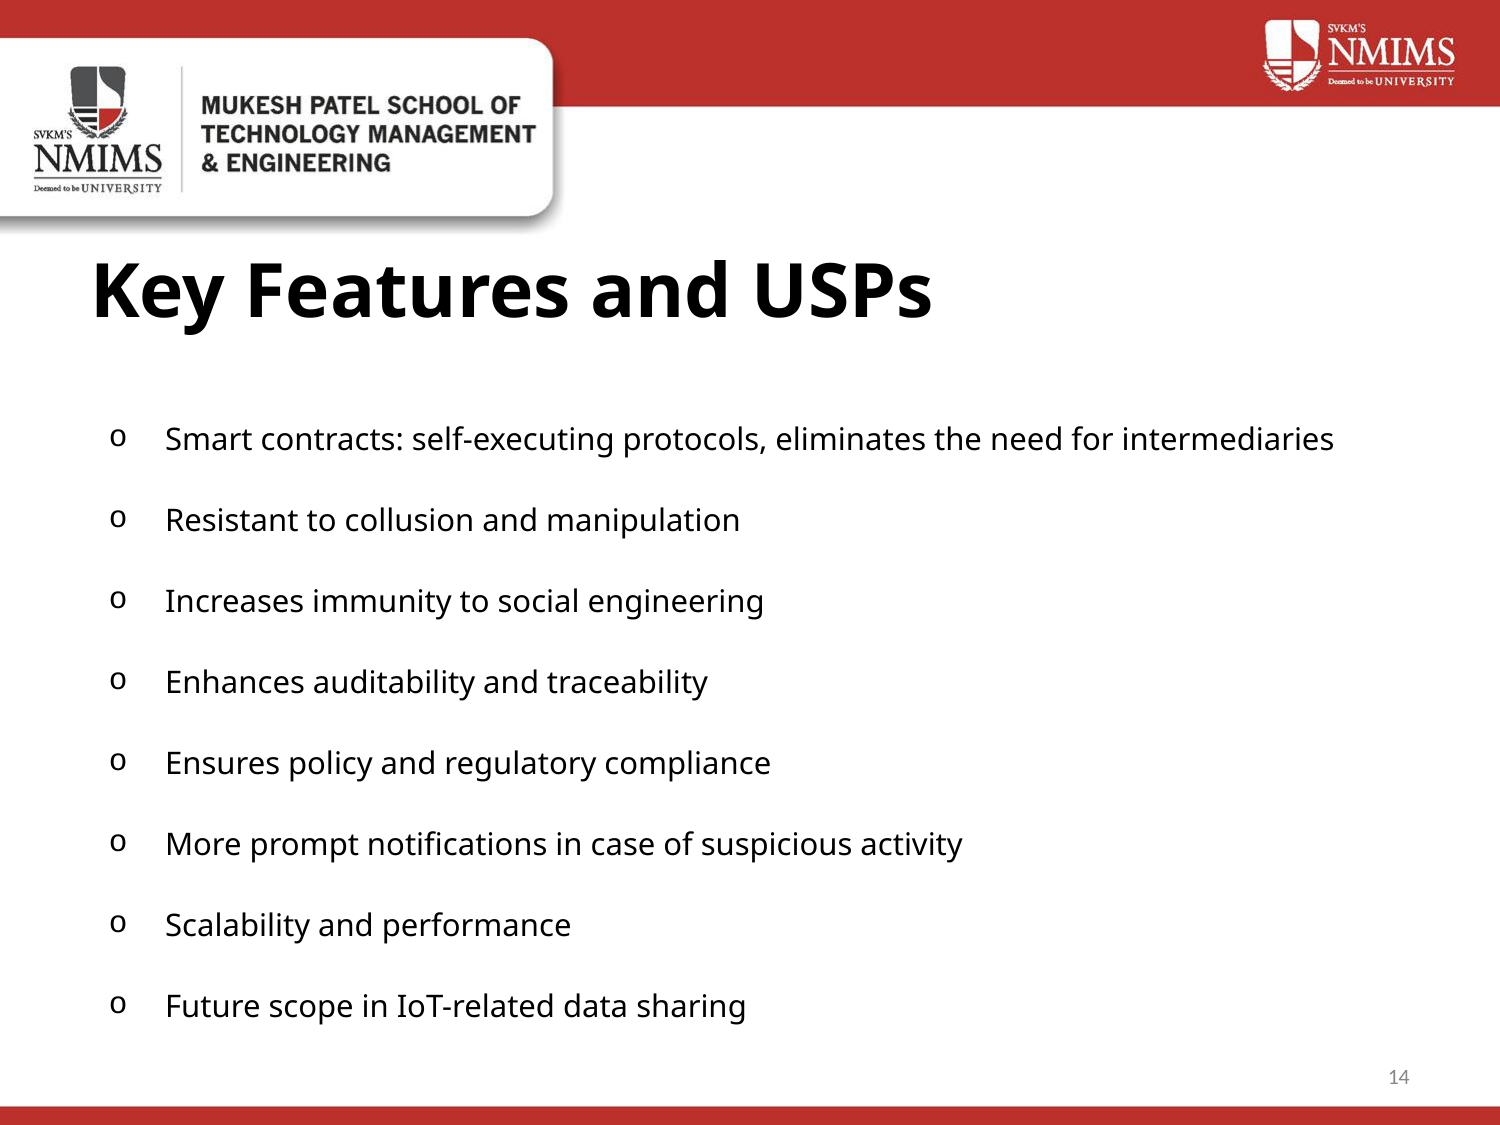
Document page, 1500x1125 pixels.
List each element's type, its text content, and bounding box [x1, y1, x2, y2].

picture [0, 0, 1500, 1125]
list Smart contracts: self-executing protocols, eliminates the need for intermediaries Resistant to collusion and manipulation Increases immunity to social engineering Enhances auditability and traceability Ensures policy and regulatory compliance More prompt notifications in case of suspicious activity Scalability and performance Future scope in IoT-related data sharing [75, 375, 1425, 1043]
slide_number 14 [1074, 1045, 1425, 1106]
title Key Features and USPs [75, 212, 1425, 363]
